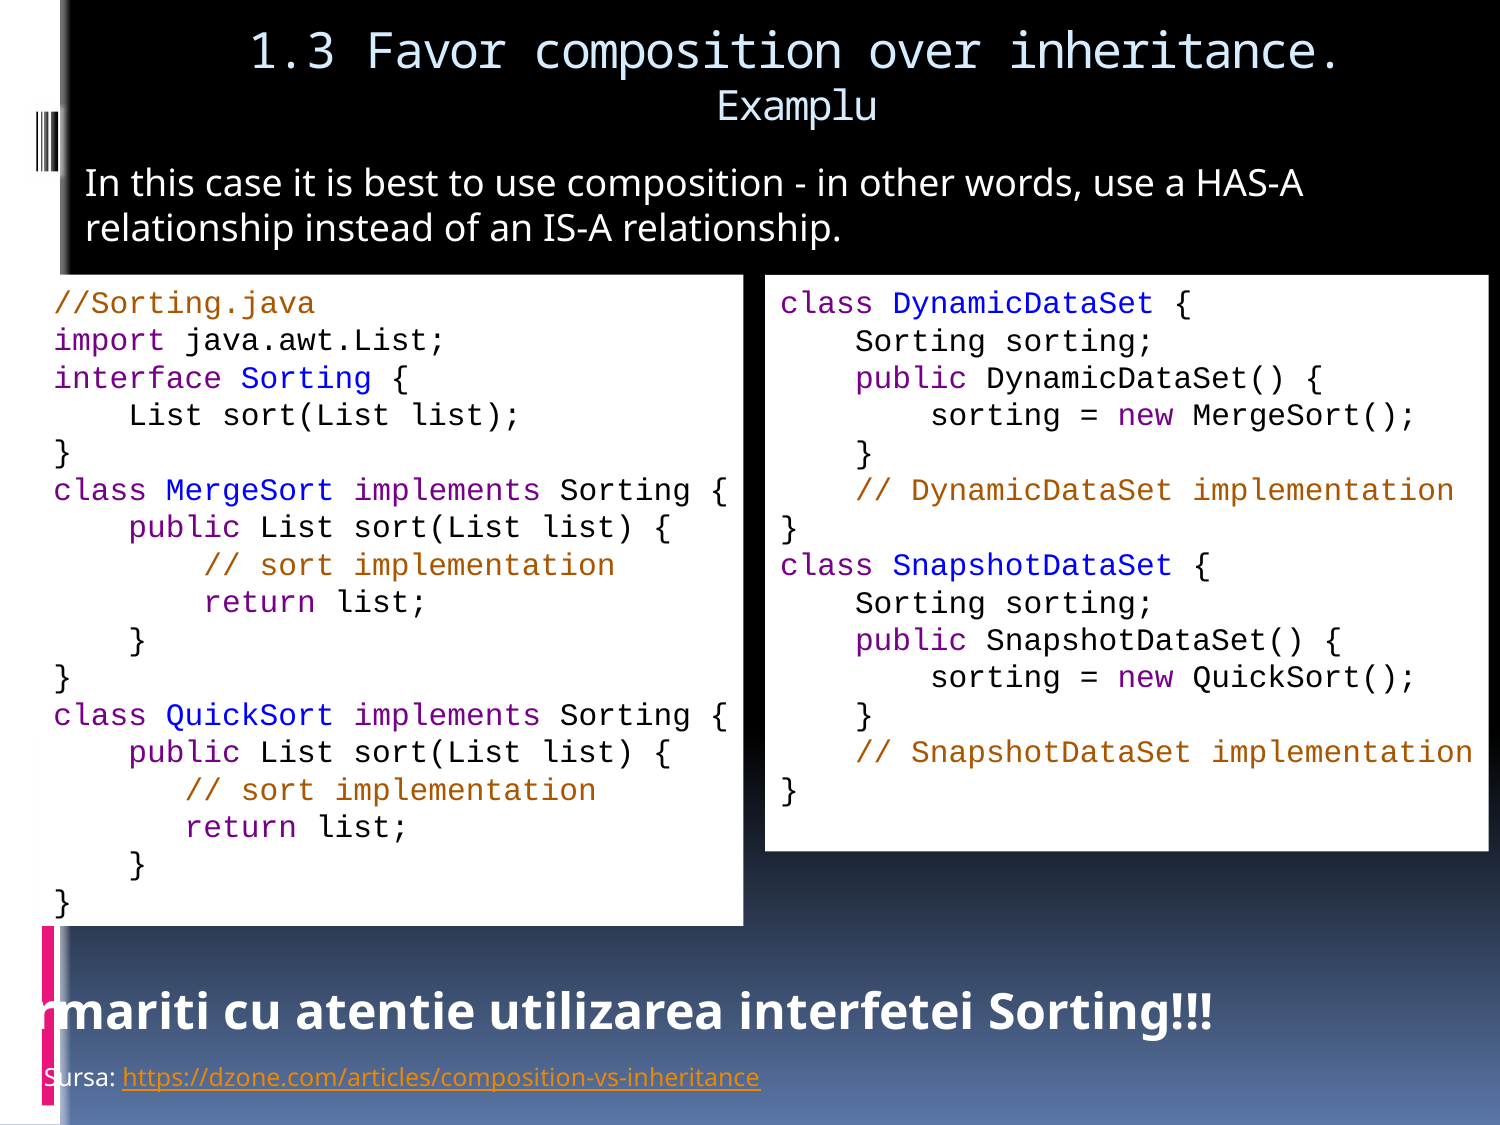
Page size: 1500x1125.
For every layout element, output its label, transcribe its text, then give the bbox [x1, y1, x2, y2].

text_box class DynamicDataSet { Sorting sorting; public DynamicDataSet() { sorting = new MergeSort(); } // DynamicDataSet implementation } class SnapshotDataSet { Sorting sorting; public SnapshotDataSet() { sorting = new QuickSort(); } // SnapshotDataSet implementation } [765, 274, 1489, 852]
text_box In this case it is best to use composition - in other words, use a HAS-A relationship instead of an IS-A relationship. [70, 151, 1477, 257]
title 1.3 Favor composition over inheritance. Examplu [159, 10, 1436, 153]
text_box //Sorting.java import java.awt.List; interface Sorting { List sort(List list); } class MergeSort implements Sorting { public List sort(List list) { // sort implementation return list; } } class QuickSort implements Sorting { public List sort(List list) { // sort implementation return list; } } [38, 274, 744, 926]
text_box Sursa: https://dzone.com/articles/composition-vs-inheritance [28, 1054, 782, 1104]
text_box Urmariti cu atentie utilizarea interfetei Sorting!!! [0, 972, 1230, 1048]
